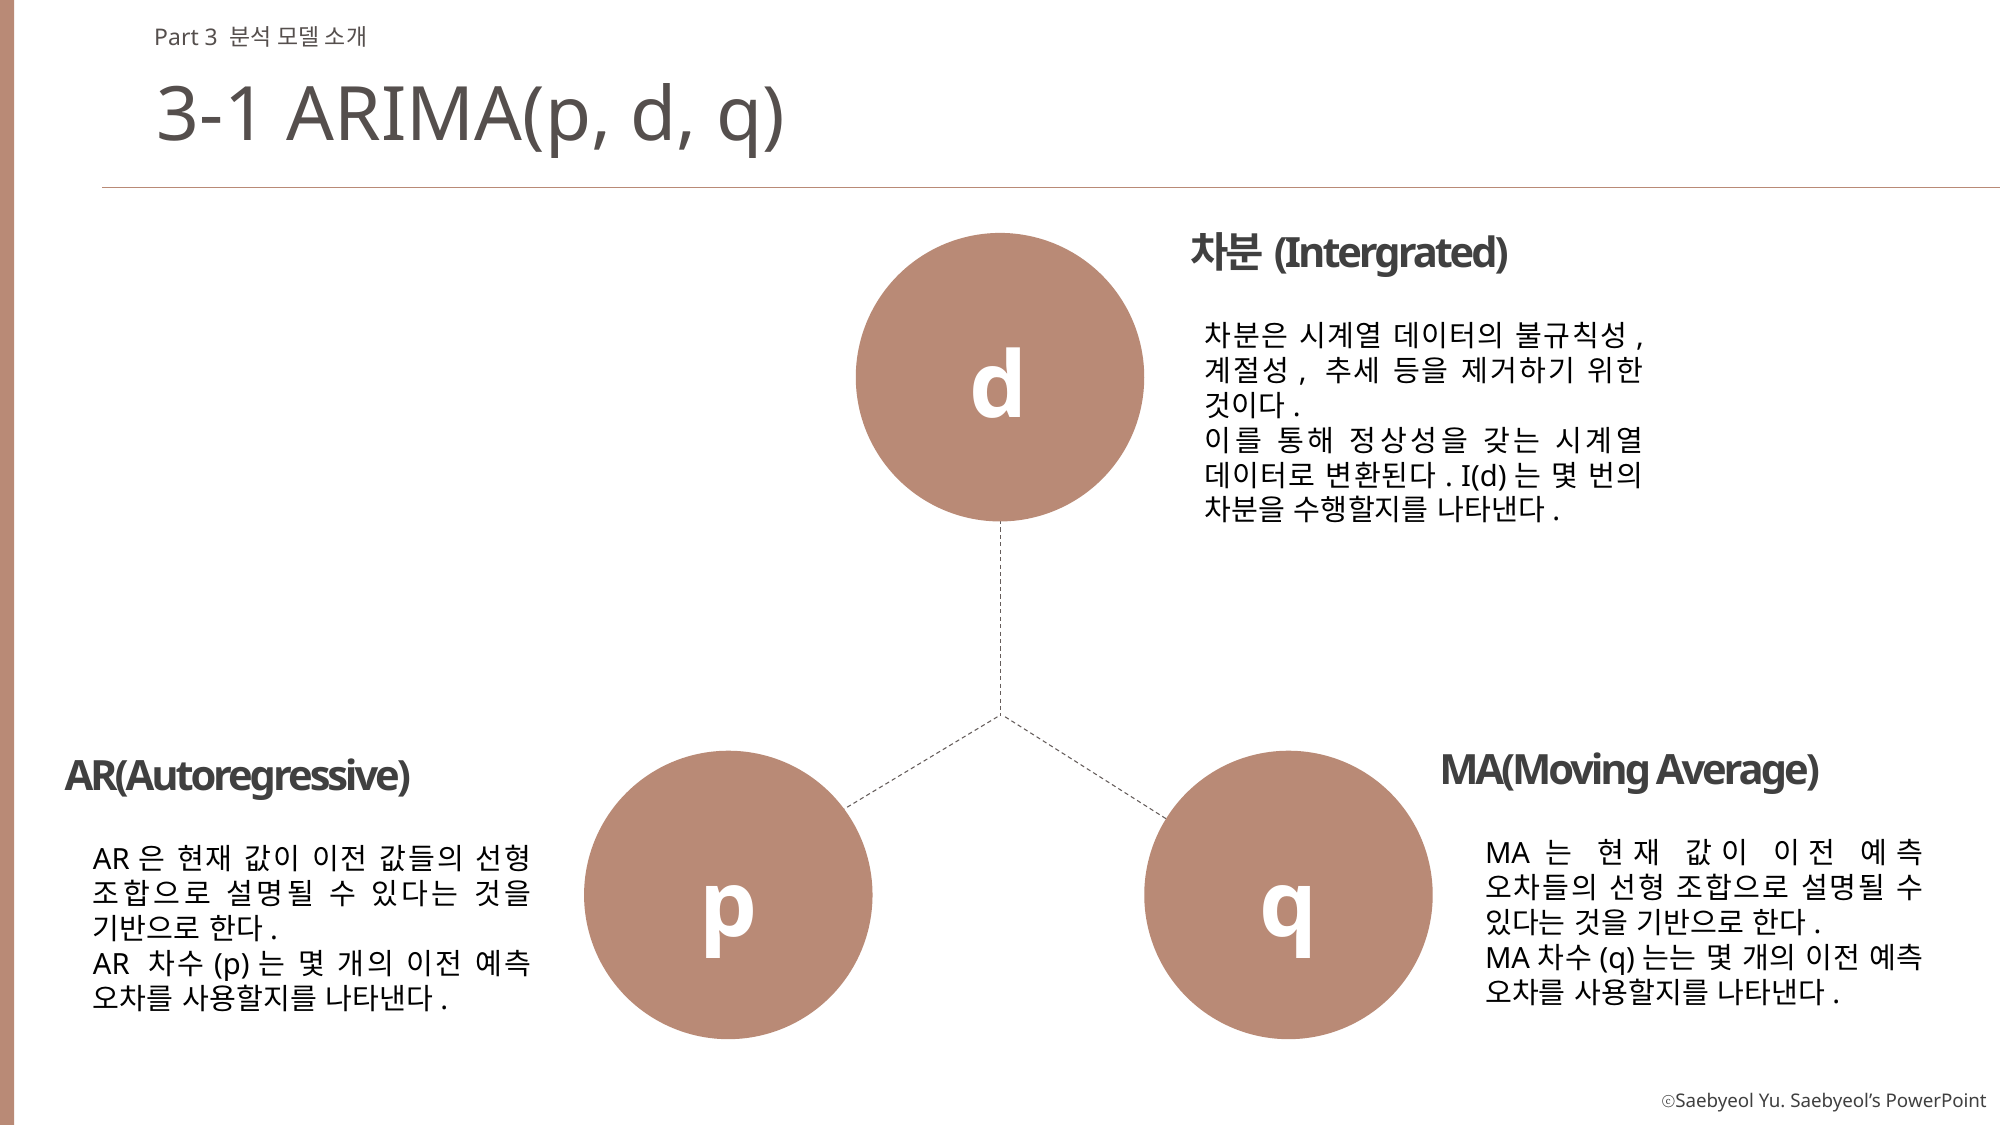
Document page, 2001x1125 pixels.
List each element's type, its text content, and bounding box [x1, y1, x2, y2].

text_box Part 3 분석 모델 소개 [139, 15, 383, 58]
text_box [58, 741, 547, 1025]
text_box q [1244, 837, 1333, 963]
text_box [0, 0, 15, 1125]
text_box 3-1 ARIMA(p, d, q) [141, 57, 801, 163]
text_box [1427, 735, 1939, 1019]
text_box p [684, 837, 773, 963]
text_box [1136, 205, 1489, 771]
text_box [786, 716, 998, 844]
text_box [1005, 716, 1182, 829]
text_box [583, 749, 874, 1041]
text_box [1143, 749, 1427, 1041]
text_box d [954, 318, 1044, 443]
text_box [854, 231, 1146, 523]
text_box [1188, 217, 1659, 537]
